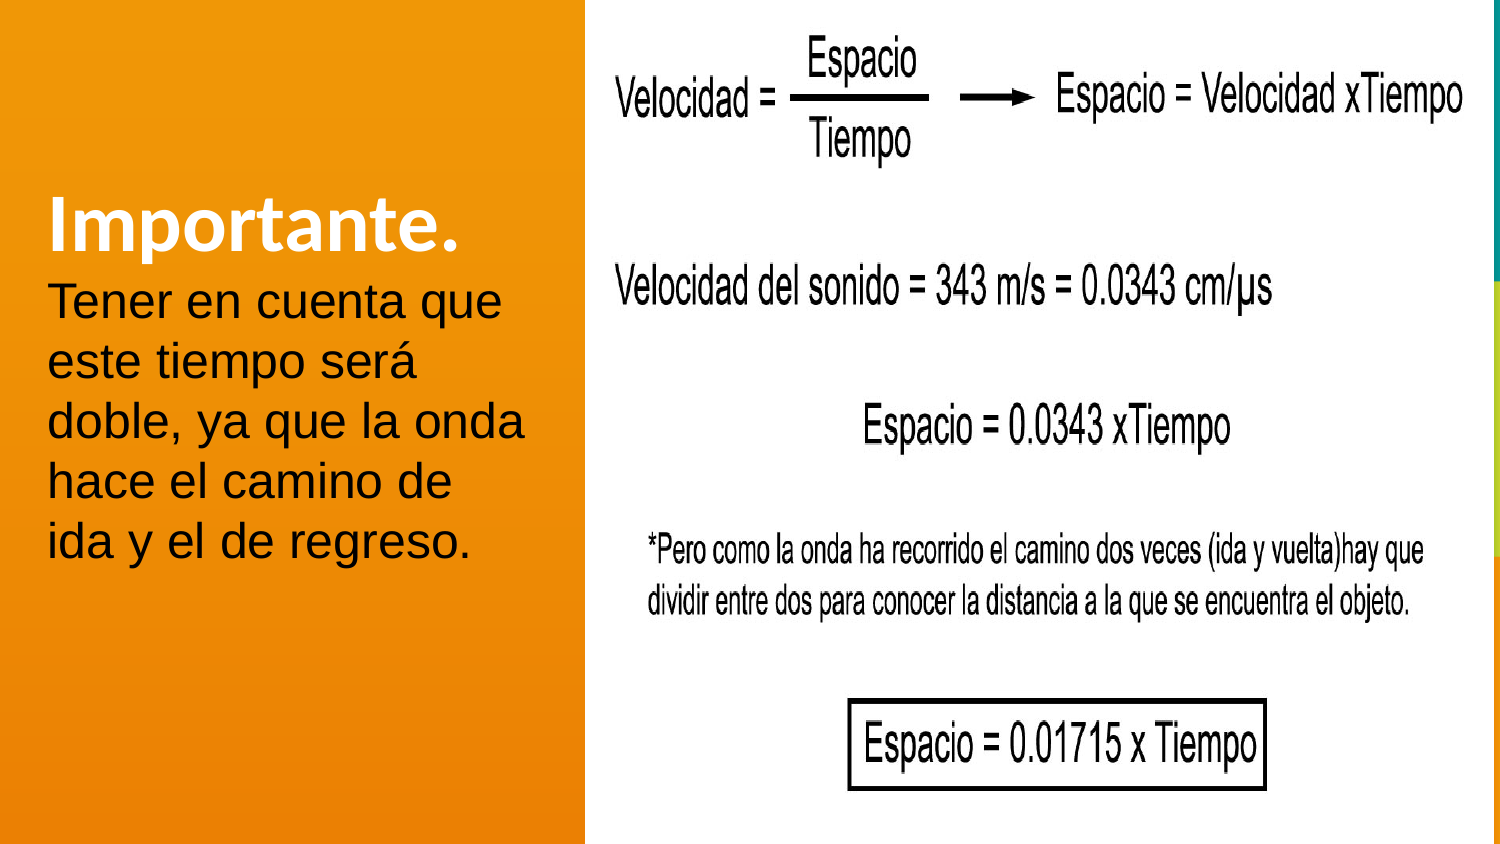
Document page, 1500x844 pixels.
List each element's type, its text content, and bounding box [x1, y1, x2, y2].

text_box Importante. Tener en cuenta que este tiempo será doble, ya que la onda hace el camino de ida y el de regreso. [33, 160, 546, 708]
picture [0, 0, 1500, 844]
